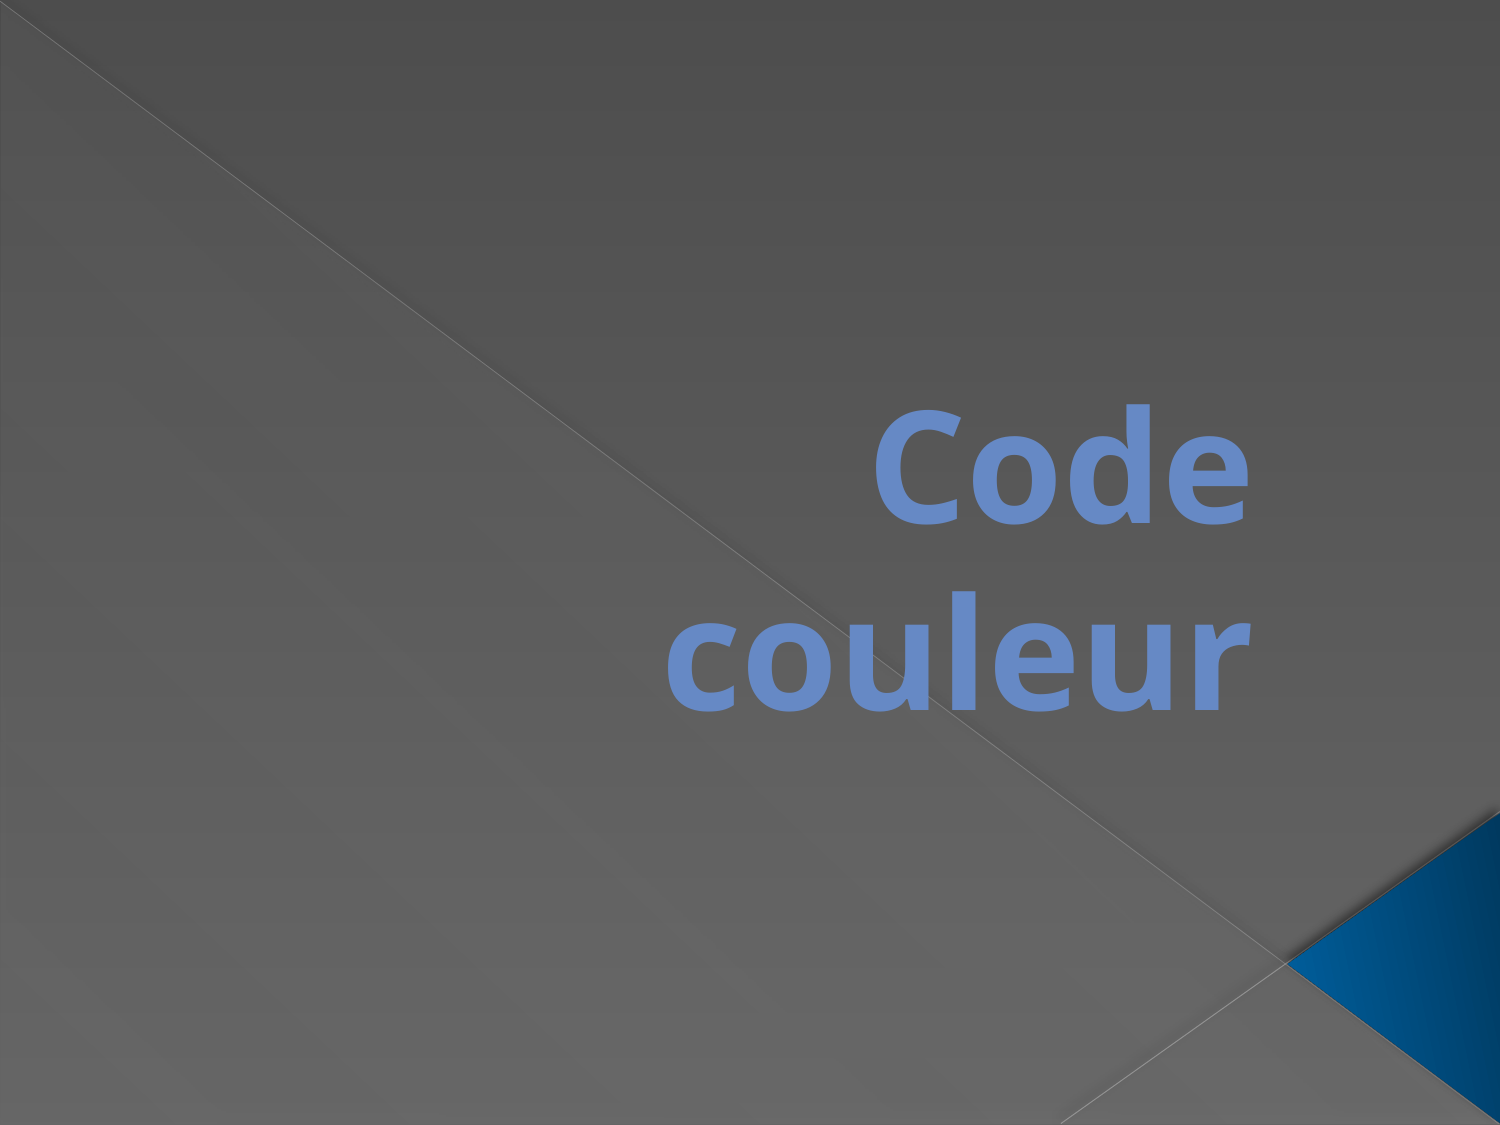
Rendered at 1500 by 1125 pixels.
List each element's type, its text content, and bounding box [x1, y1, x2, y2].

text_box Code couleur [277, 503, 1270, 750]
